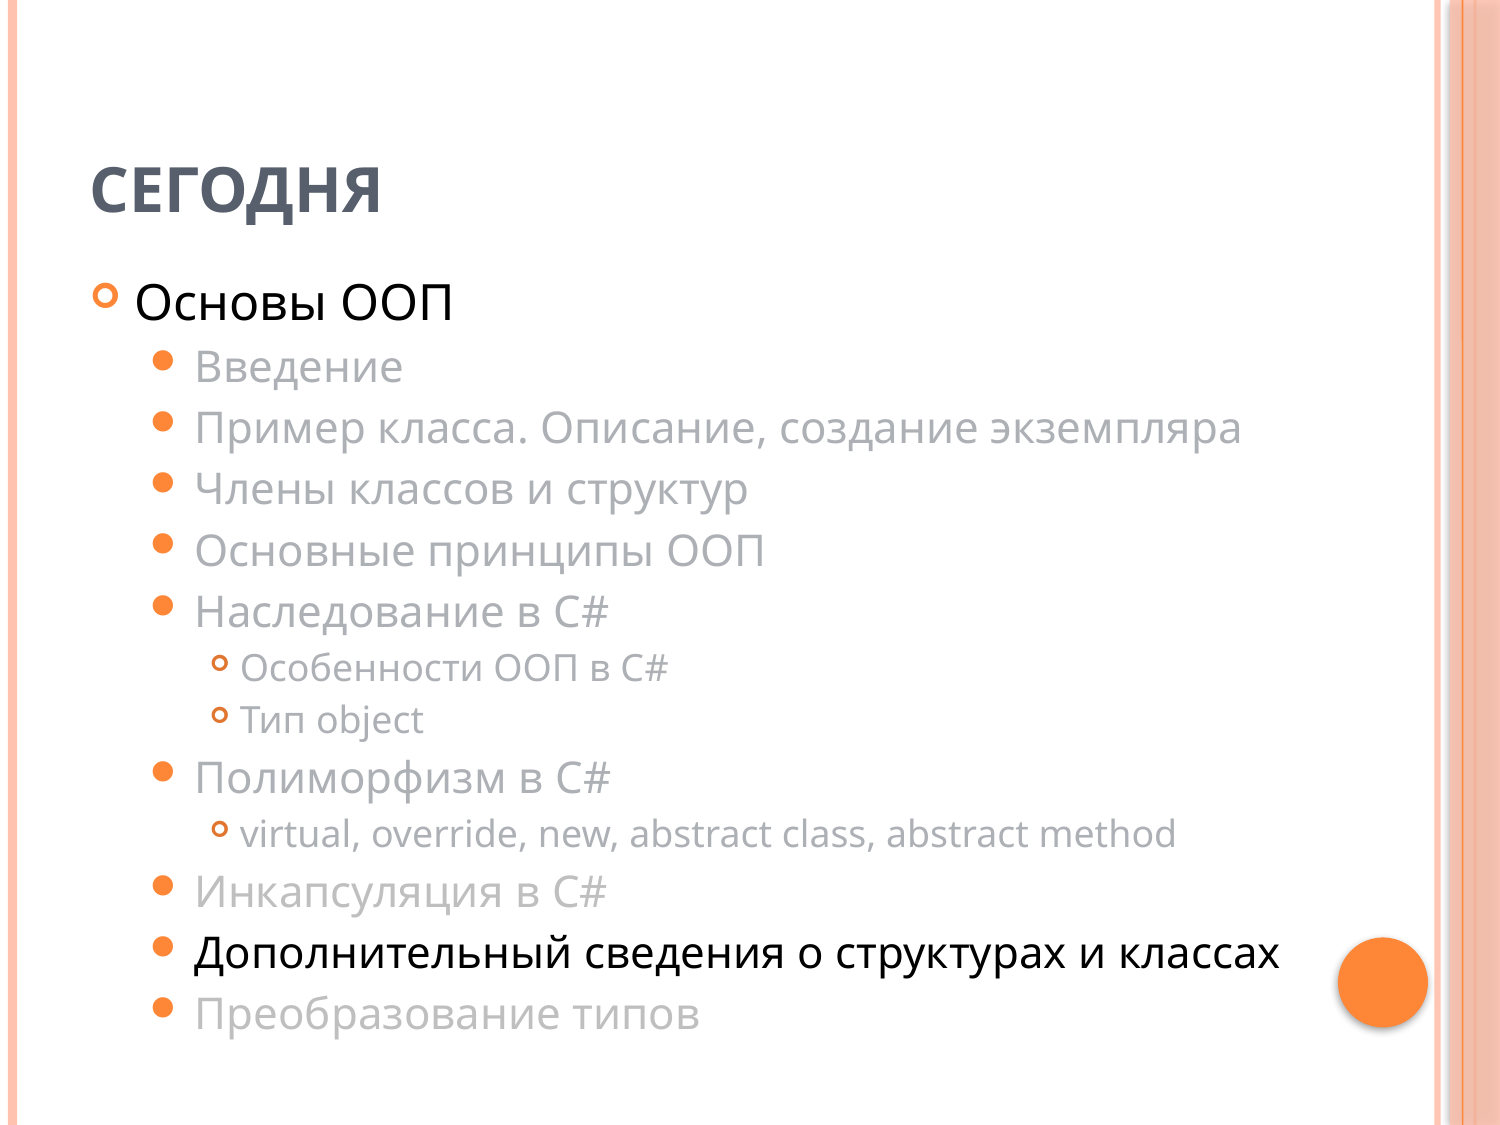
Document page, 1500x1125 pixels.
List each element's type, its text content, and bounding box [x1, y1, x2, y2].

title Сегодня [75, 45, 1300, 233]
list Основы ООП Введение Пример класса. Описание, создание экземпляра Члены классов и структур Основные принципы ООП Наследование в C# Особенности ООП в С# Тип object Полиморфизм в C# virtual, override, new, abstract class, abstract method Инкапсуляция в C# Дополнительный сведения о структурах и классах Преобразование типов [75, 262, 1300, 1094]
